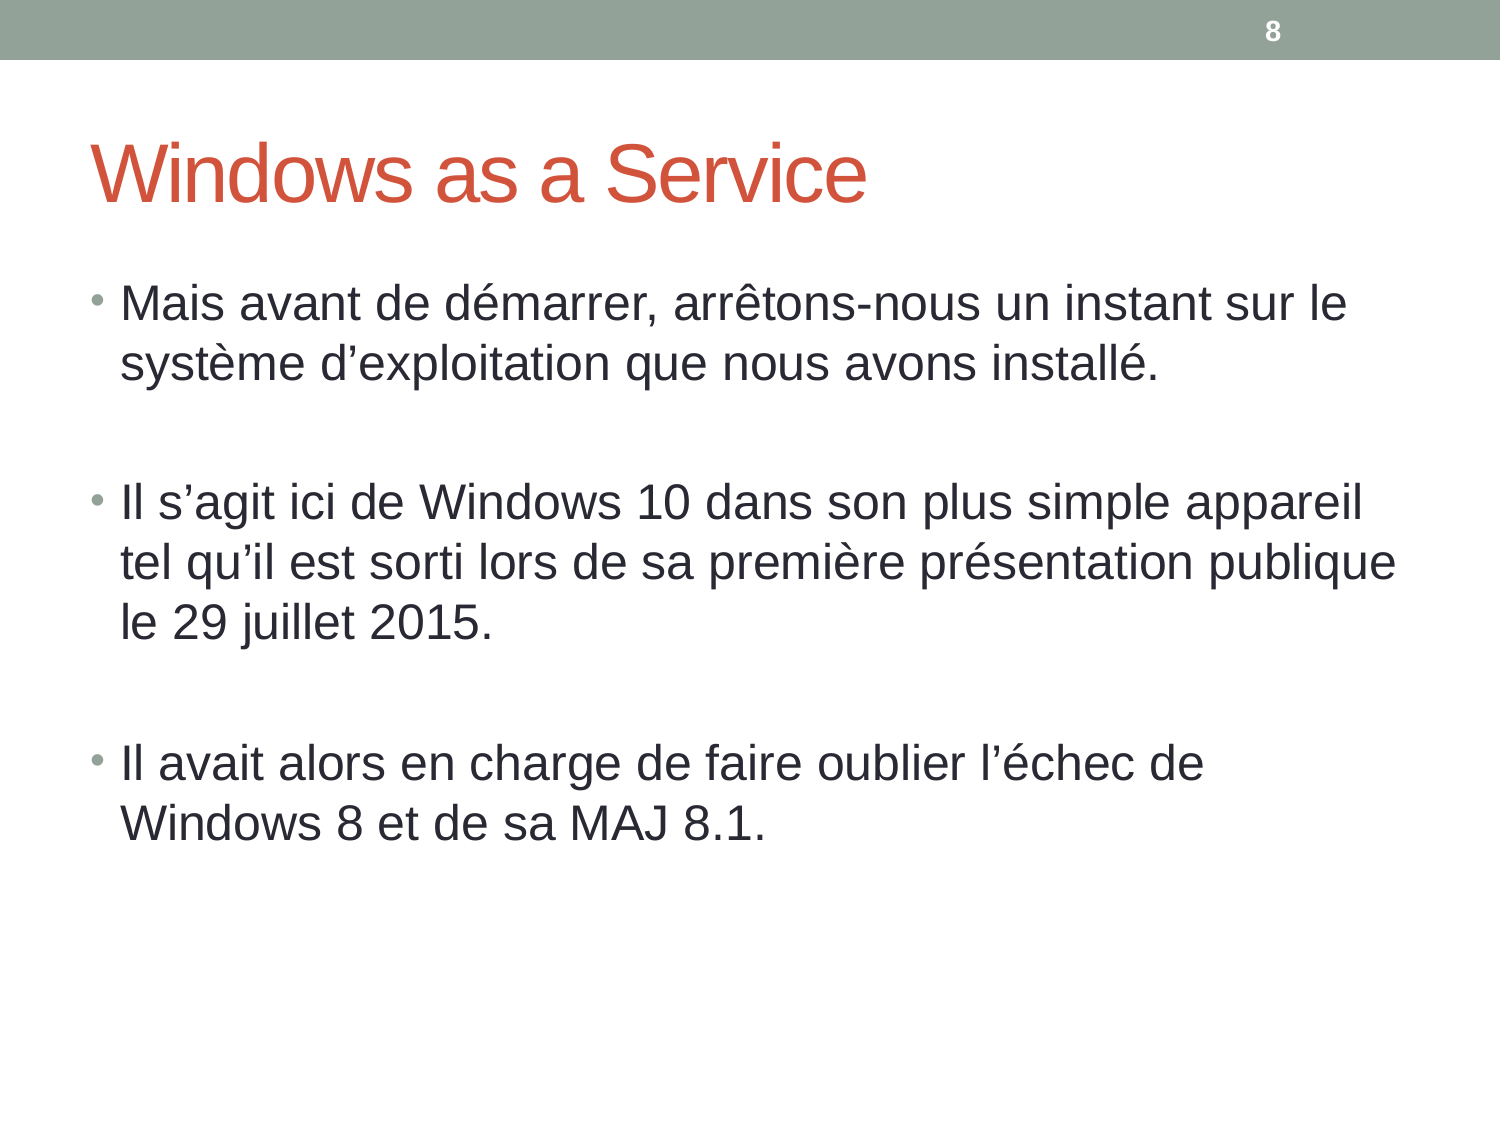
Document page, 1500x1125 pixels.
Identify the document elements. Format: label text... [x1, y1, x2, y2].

list Mais avant de démarrer, arrêtons-nous un instant sur le système d’exploitation que nous avons installé. Il s’agit ici de Windows 10 dans son plus simple appareil tel qu’il est sorti lors de sa première présentation publique le 29 juillet 2015. Il avait alors en charge de faire oublier l’échec de Windows 8 et de sa MAJ 8.1. [75, 262, 1425, 1063]
title Windows as a Service [75, 87, 1425, 250]
slide_number 8 [1250, 3, 1425, 57]
